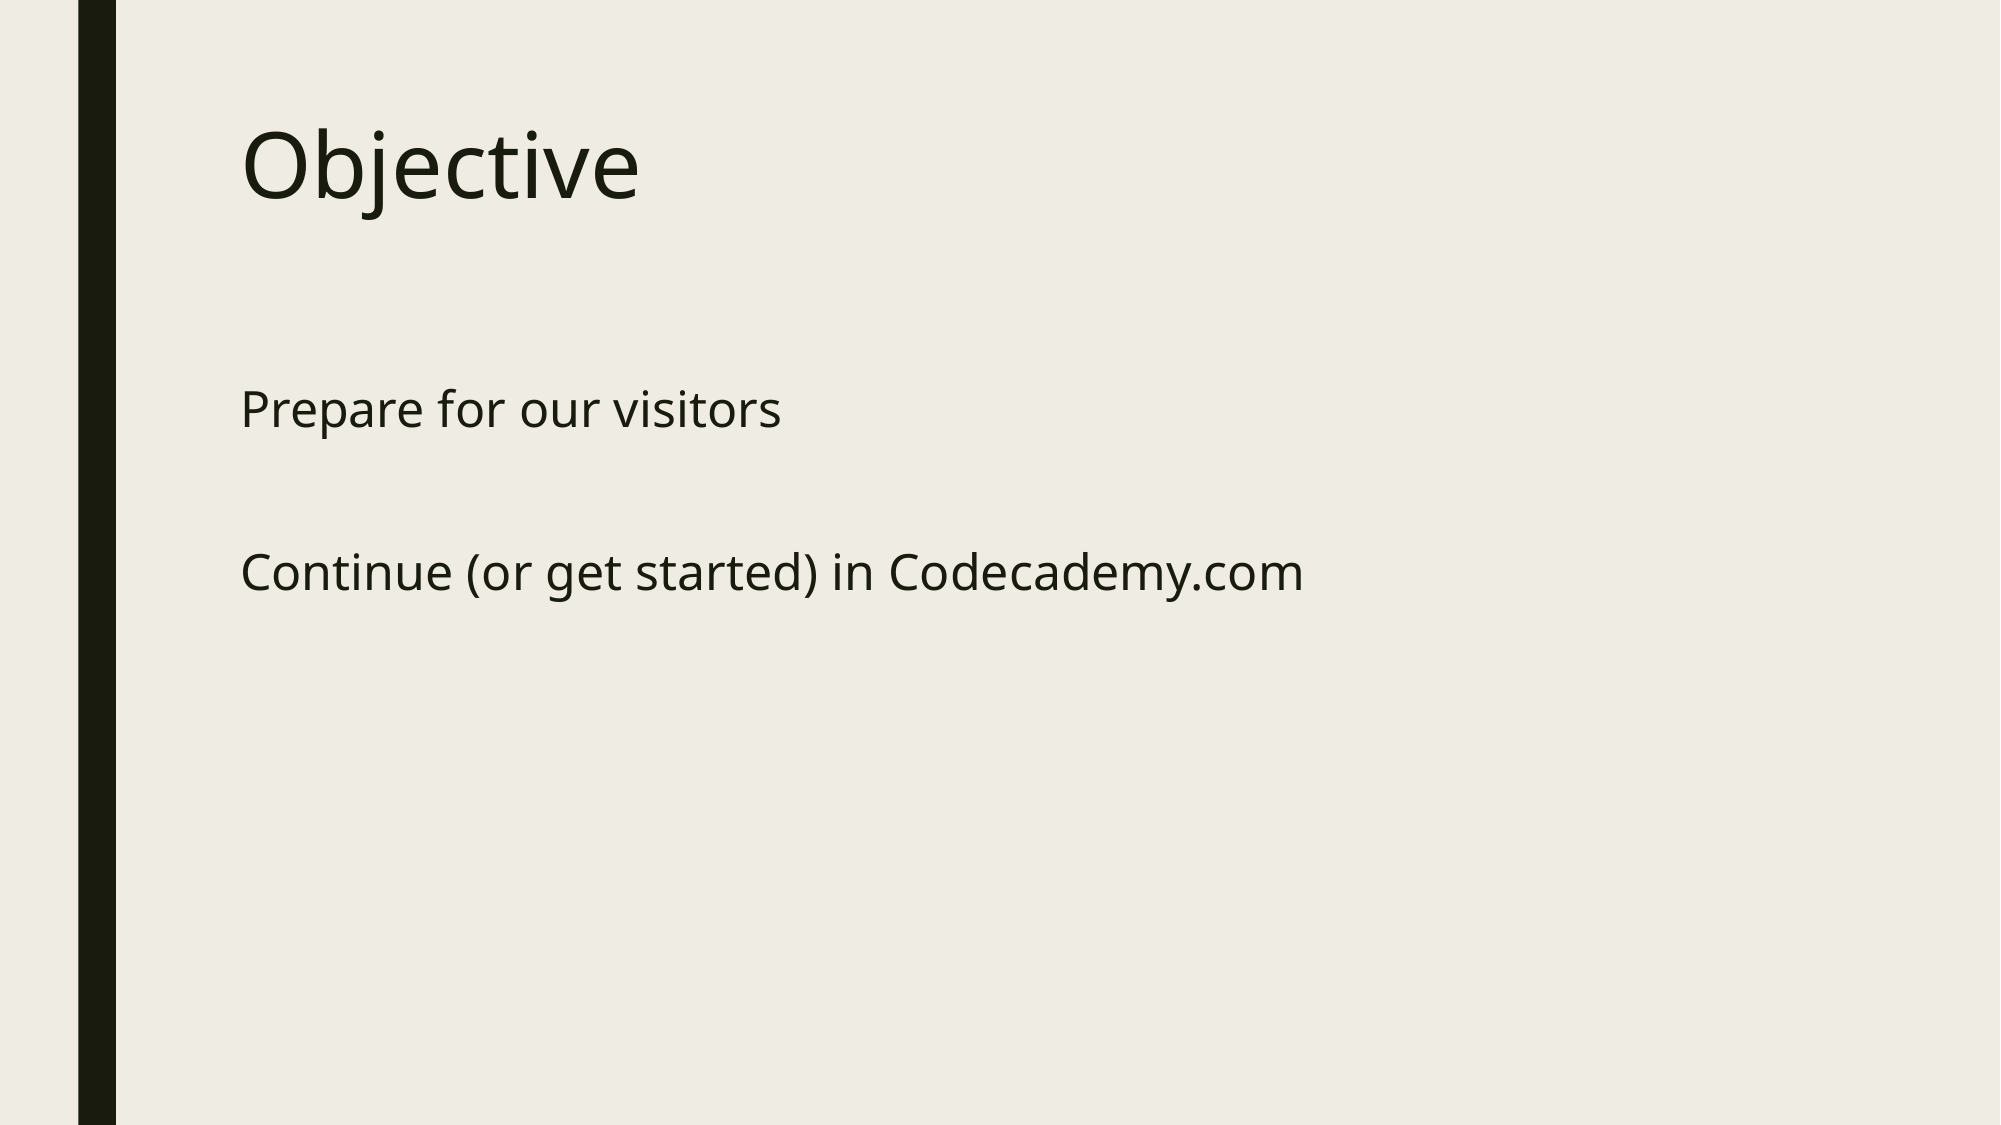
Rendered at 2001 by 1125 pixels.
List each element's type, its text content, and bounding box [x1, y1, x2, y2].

list Prepare for our visitors Continue (or get started) in Codecademy.com [225, 375, 1589, 963]
title Objective [225, 112, 1800, 357]
